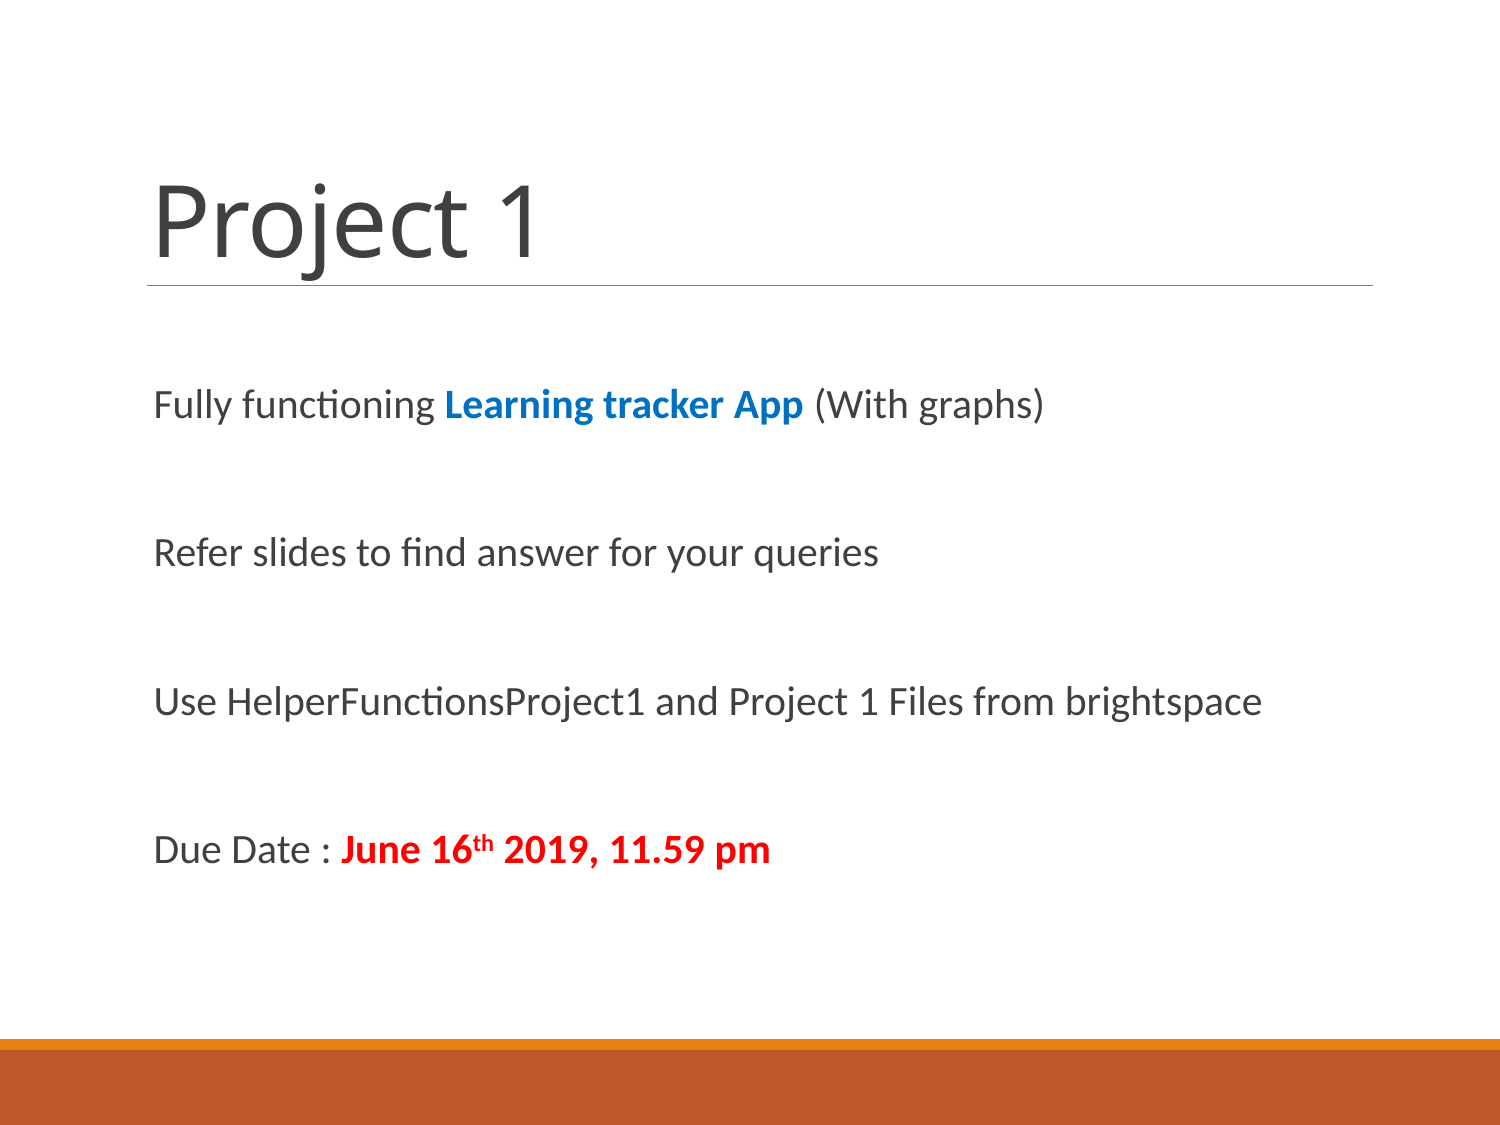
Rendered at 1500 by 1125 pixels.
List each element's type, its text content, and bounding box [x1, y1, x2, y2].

list Fully functioning Learning tracker App (With graphs) Refer slides to find answer for your queries Use HelperFunctionsProject1 and Project 1 Files from brightspace Due Date : June 16th 2019, 11.59 pm [138, 375, 1376, 913]
title Project 1 [135, 47, 1373, 285]
